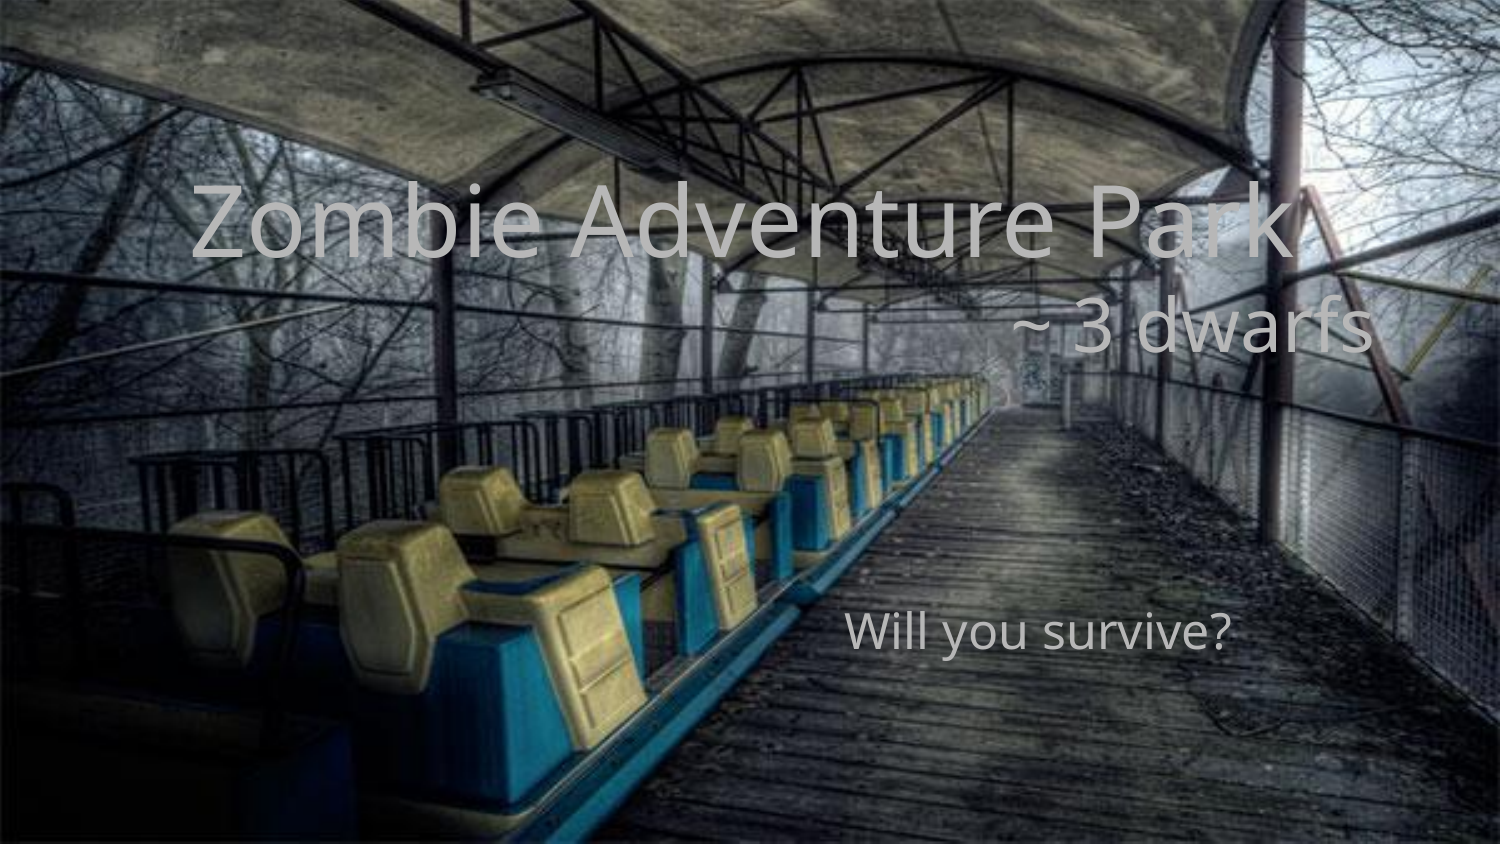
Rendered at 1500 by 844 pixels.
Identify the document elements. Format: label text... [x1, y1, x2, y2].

subtitle Zombie Adventure Park ~ 3 dwarfs [44, 142, 1442, 273]
title Will you survive? [735, 589, 1329, 675]
picture [0, 0, 1500, 844]
